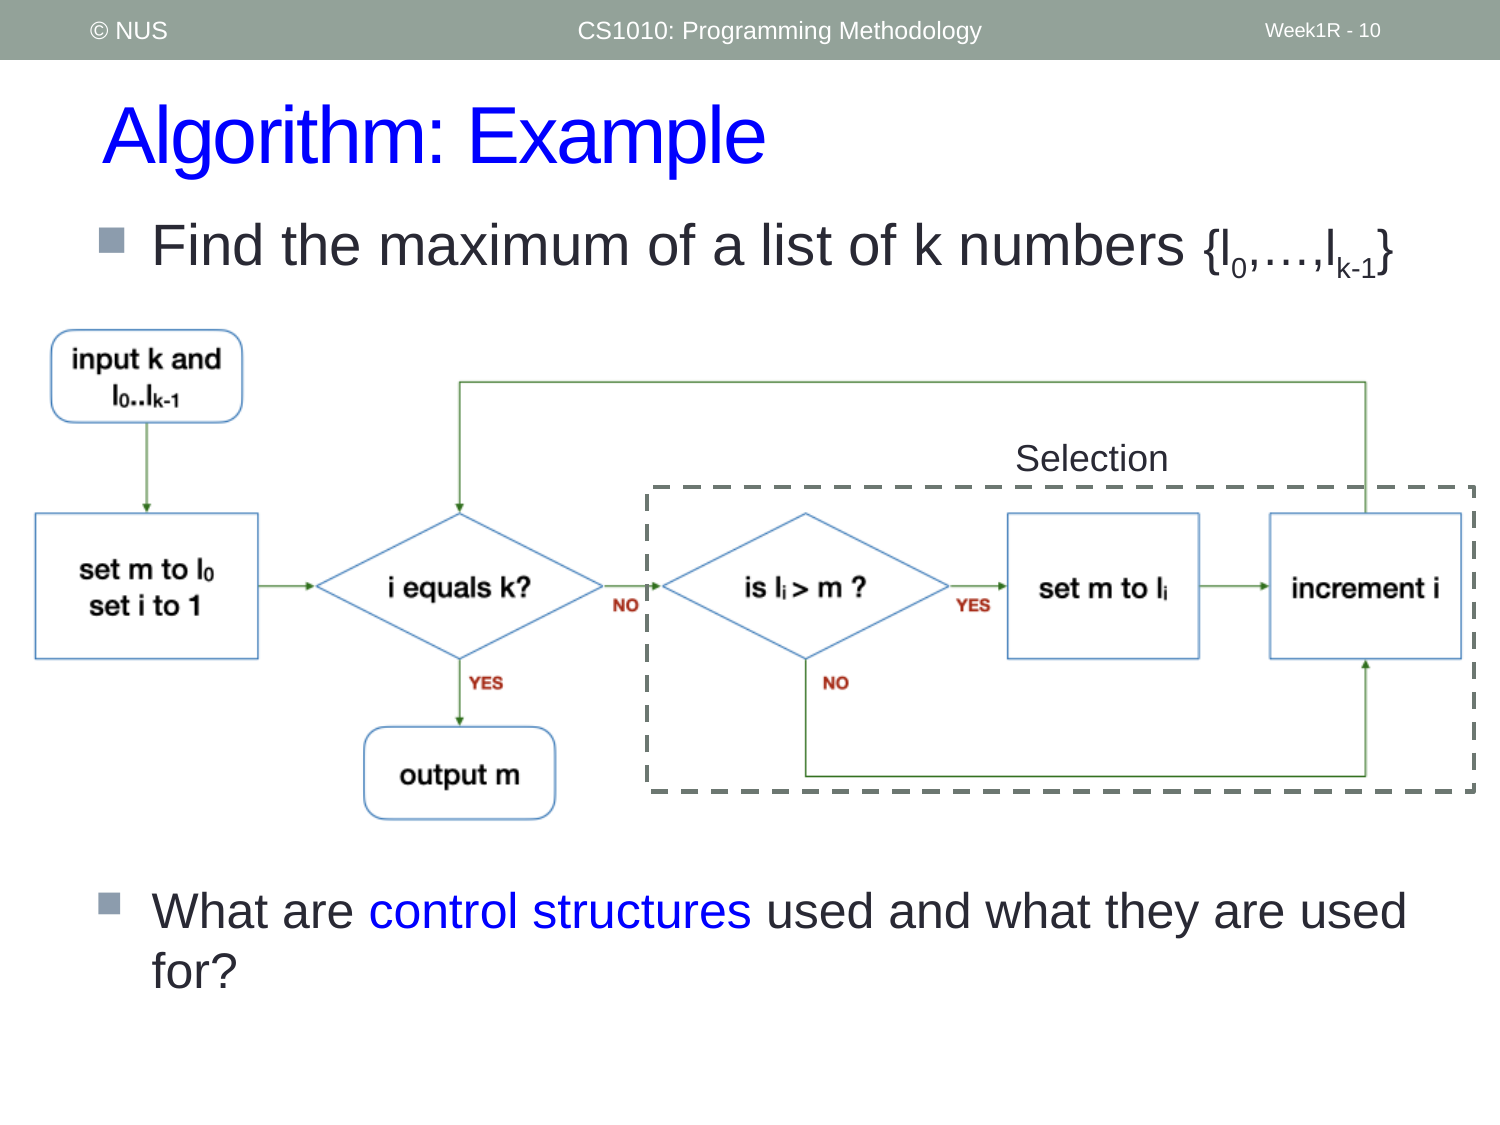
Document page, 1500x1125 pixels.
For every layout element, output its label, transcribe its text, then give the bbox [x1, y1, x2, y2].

title Algorithm: Example [87, 75, 1425, 188]
slide_number © NUS [75, 3, 550, 57]
slide_number Week1R - 10 [1250, 3, 1425, 57]
text_box Find the maximum of a list of k numbers {l0,…,lk-1} What are control structures used and what they are used for? [80, 880, 1440, 1032]
text_box Find the maximum of a list of k numbers {l0,…,lk-1} What are control structures used and what they are used for? [80, 199, 1440, 287]
footer CS1010: Programming Methodology [562, 3, 1238, 57]
picture [5, 290, 1495, 873]
